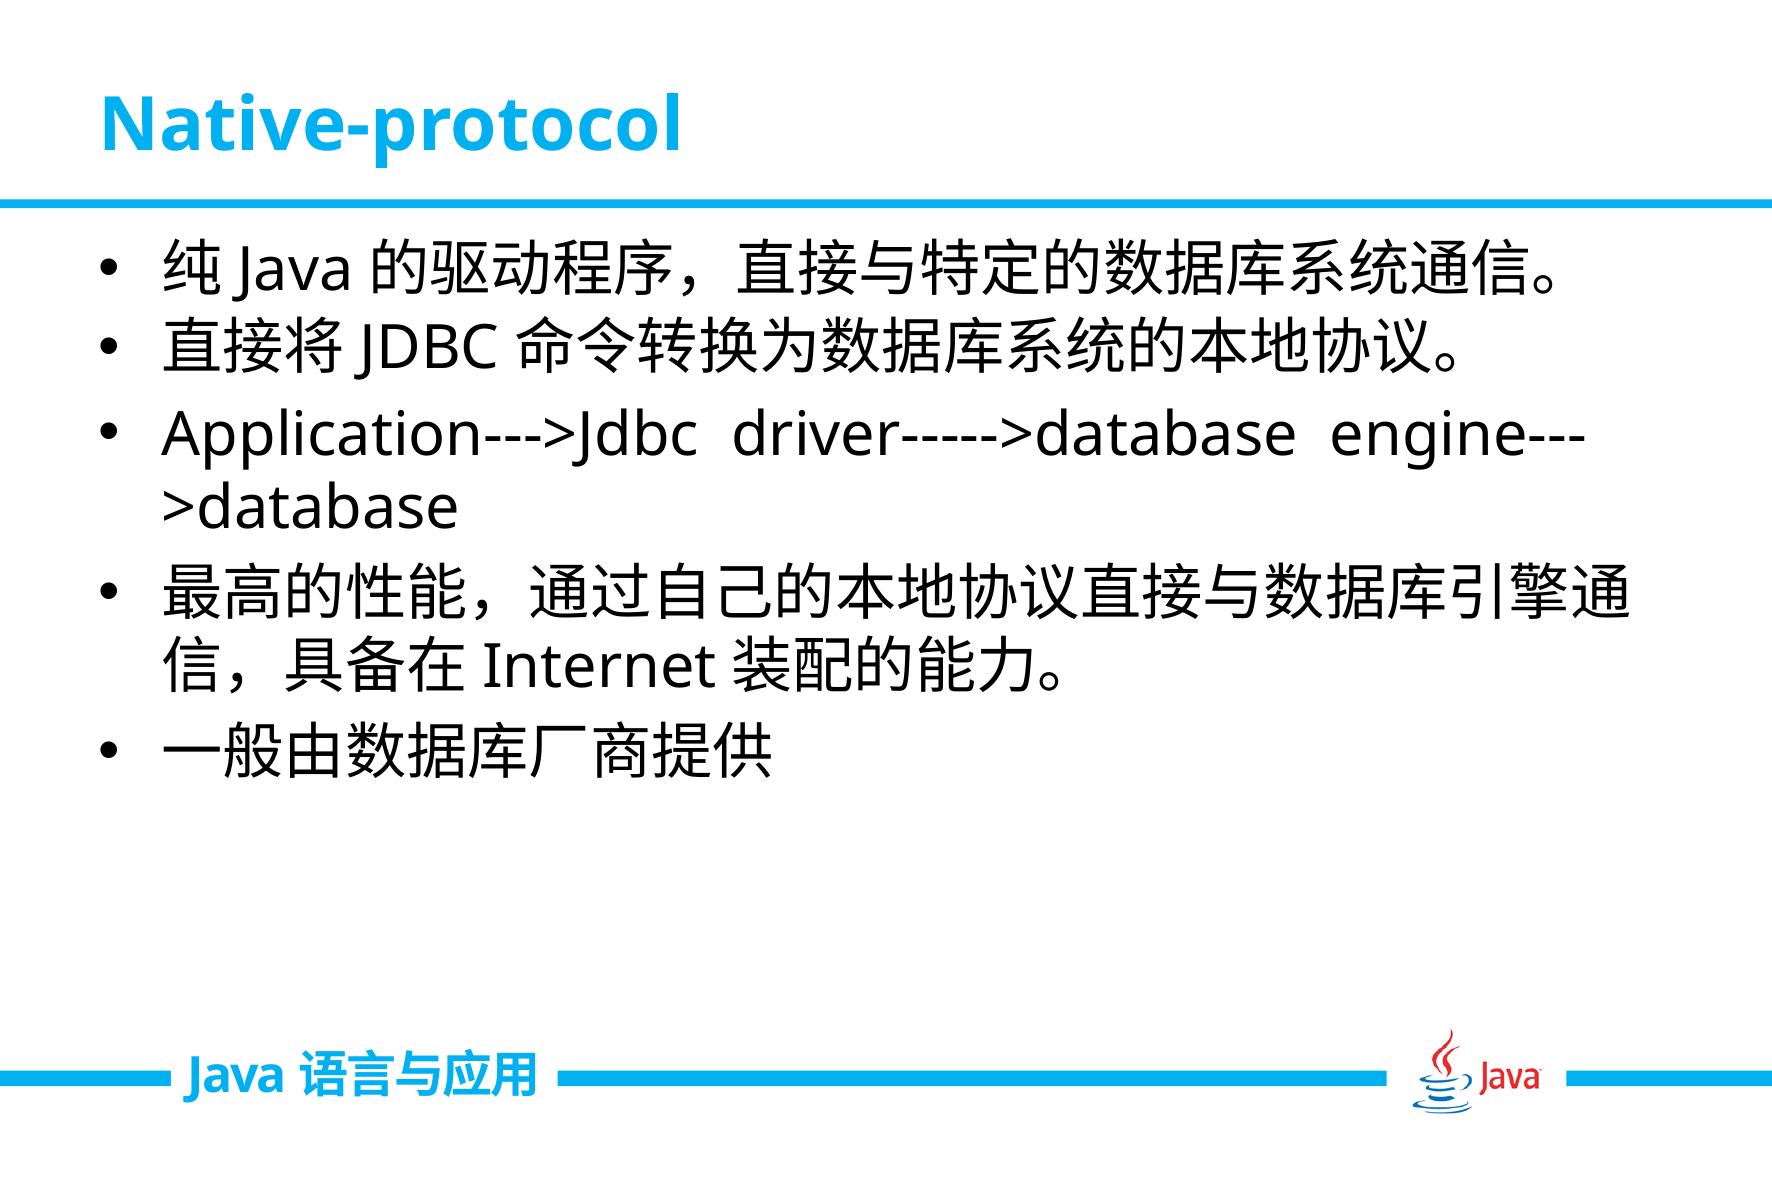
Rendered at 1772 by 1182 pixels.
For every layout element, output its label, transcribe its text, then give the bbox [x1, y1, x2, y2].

list 纯Java的驱动程序，直接与特定的数据库系统通信。 直接将JDBC命令转换为数据库系统的本地协议。 Application--->Jdbc driver----->database engine--->database 最高的性能，通过自己的本地协议直接与数据库引擎通信，具备在Internet装配的能力。 一般由数据库厂商提供 [80, 228, 1677, 1009]
picture [1386, 1019, 1567, 1117]
title Native-protocol [80, 73, 1677, 168]
